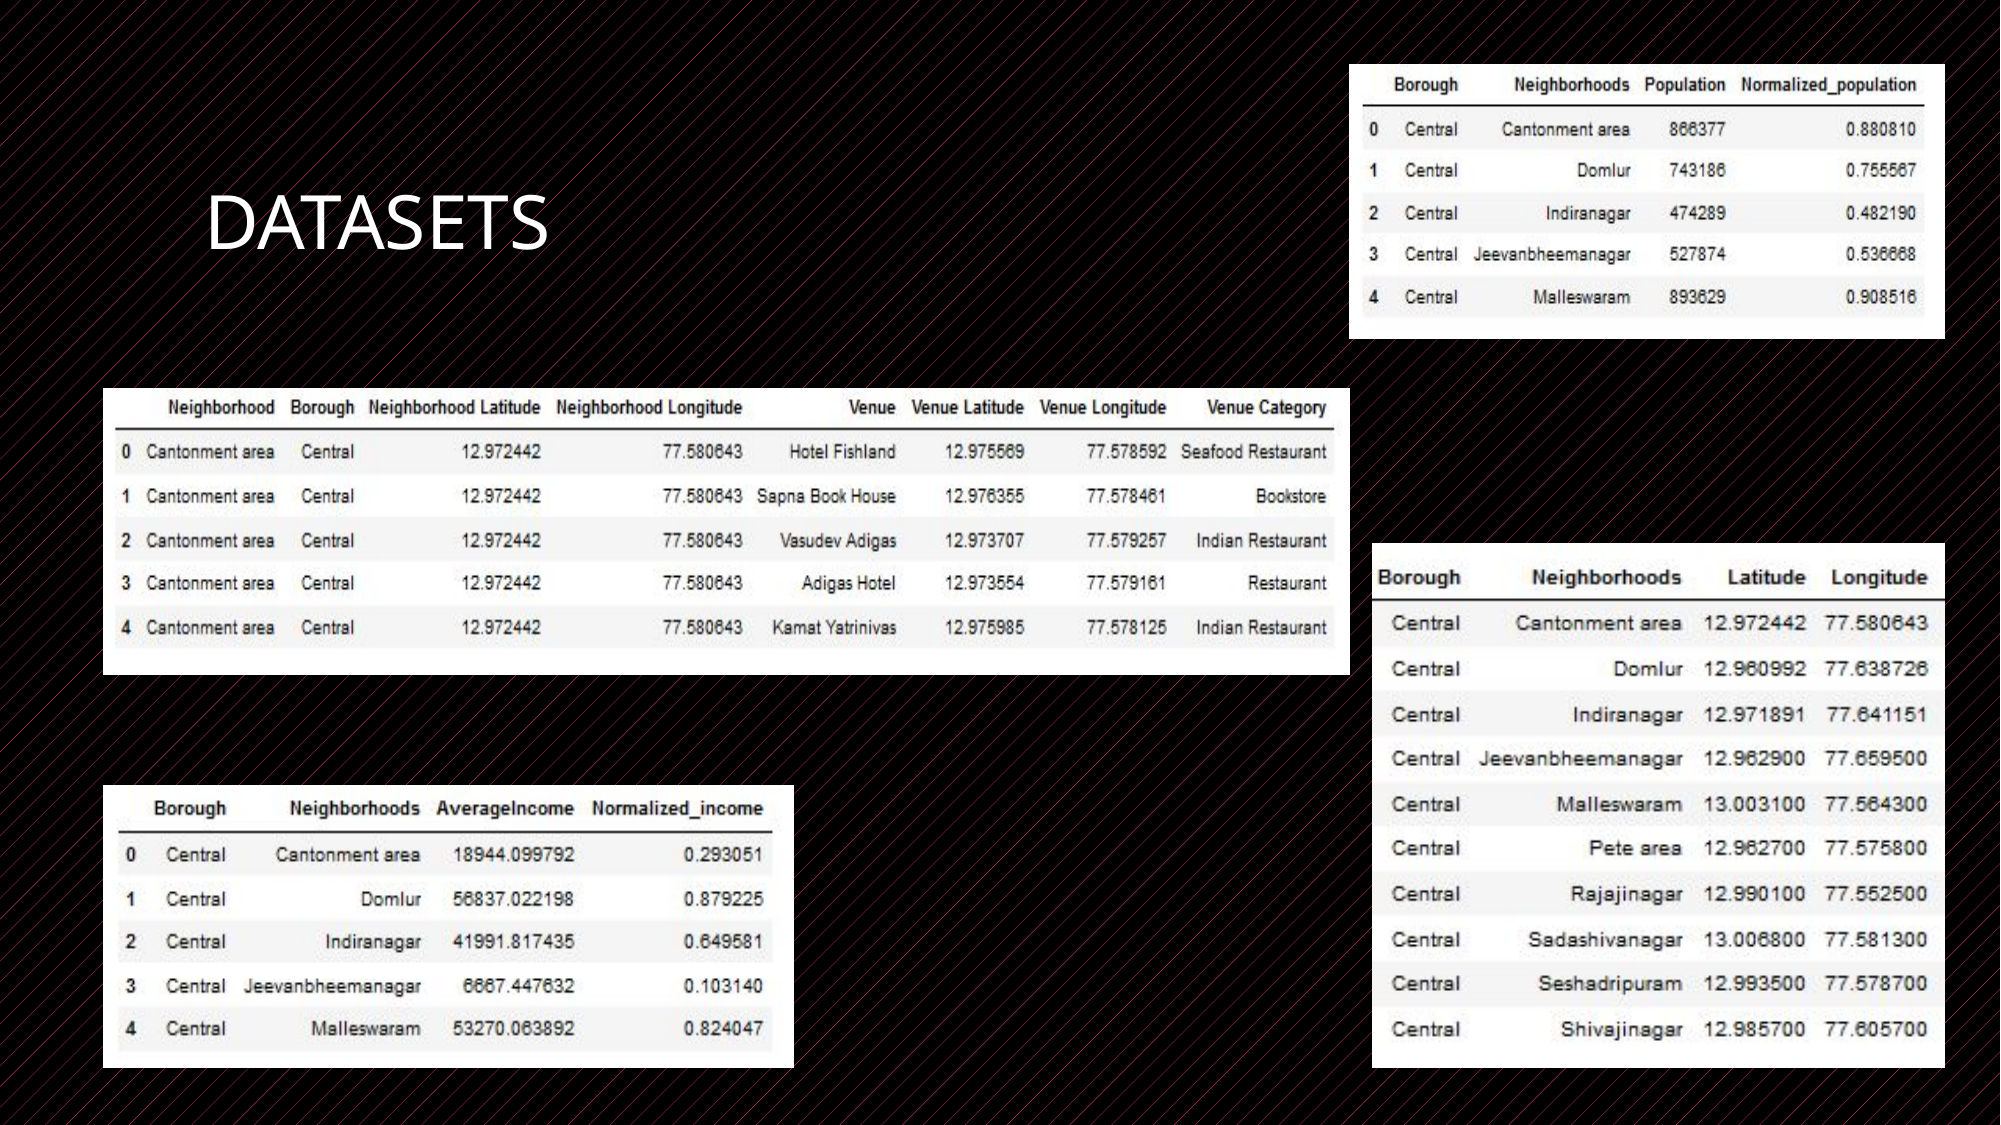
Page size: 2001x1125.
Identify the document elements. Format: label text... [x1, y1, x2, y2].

picture [103, 785, 794, 1069]
picture [1348, 63, 1945, 340]
picture [1372, 543, 1945, 1069]
picture [103, 388, 1350, 675]
title Datasets [189, 99, 1343, 339]
